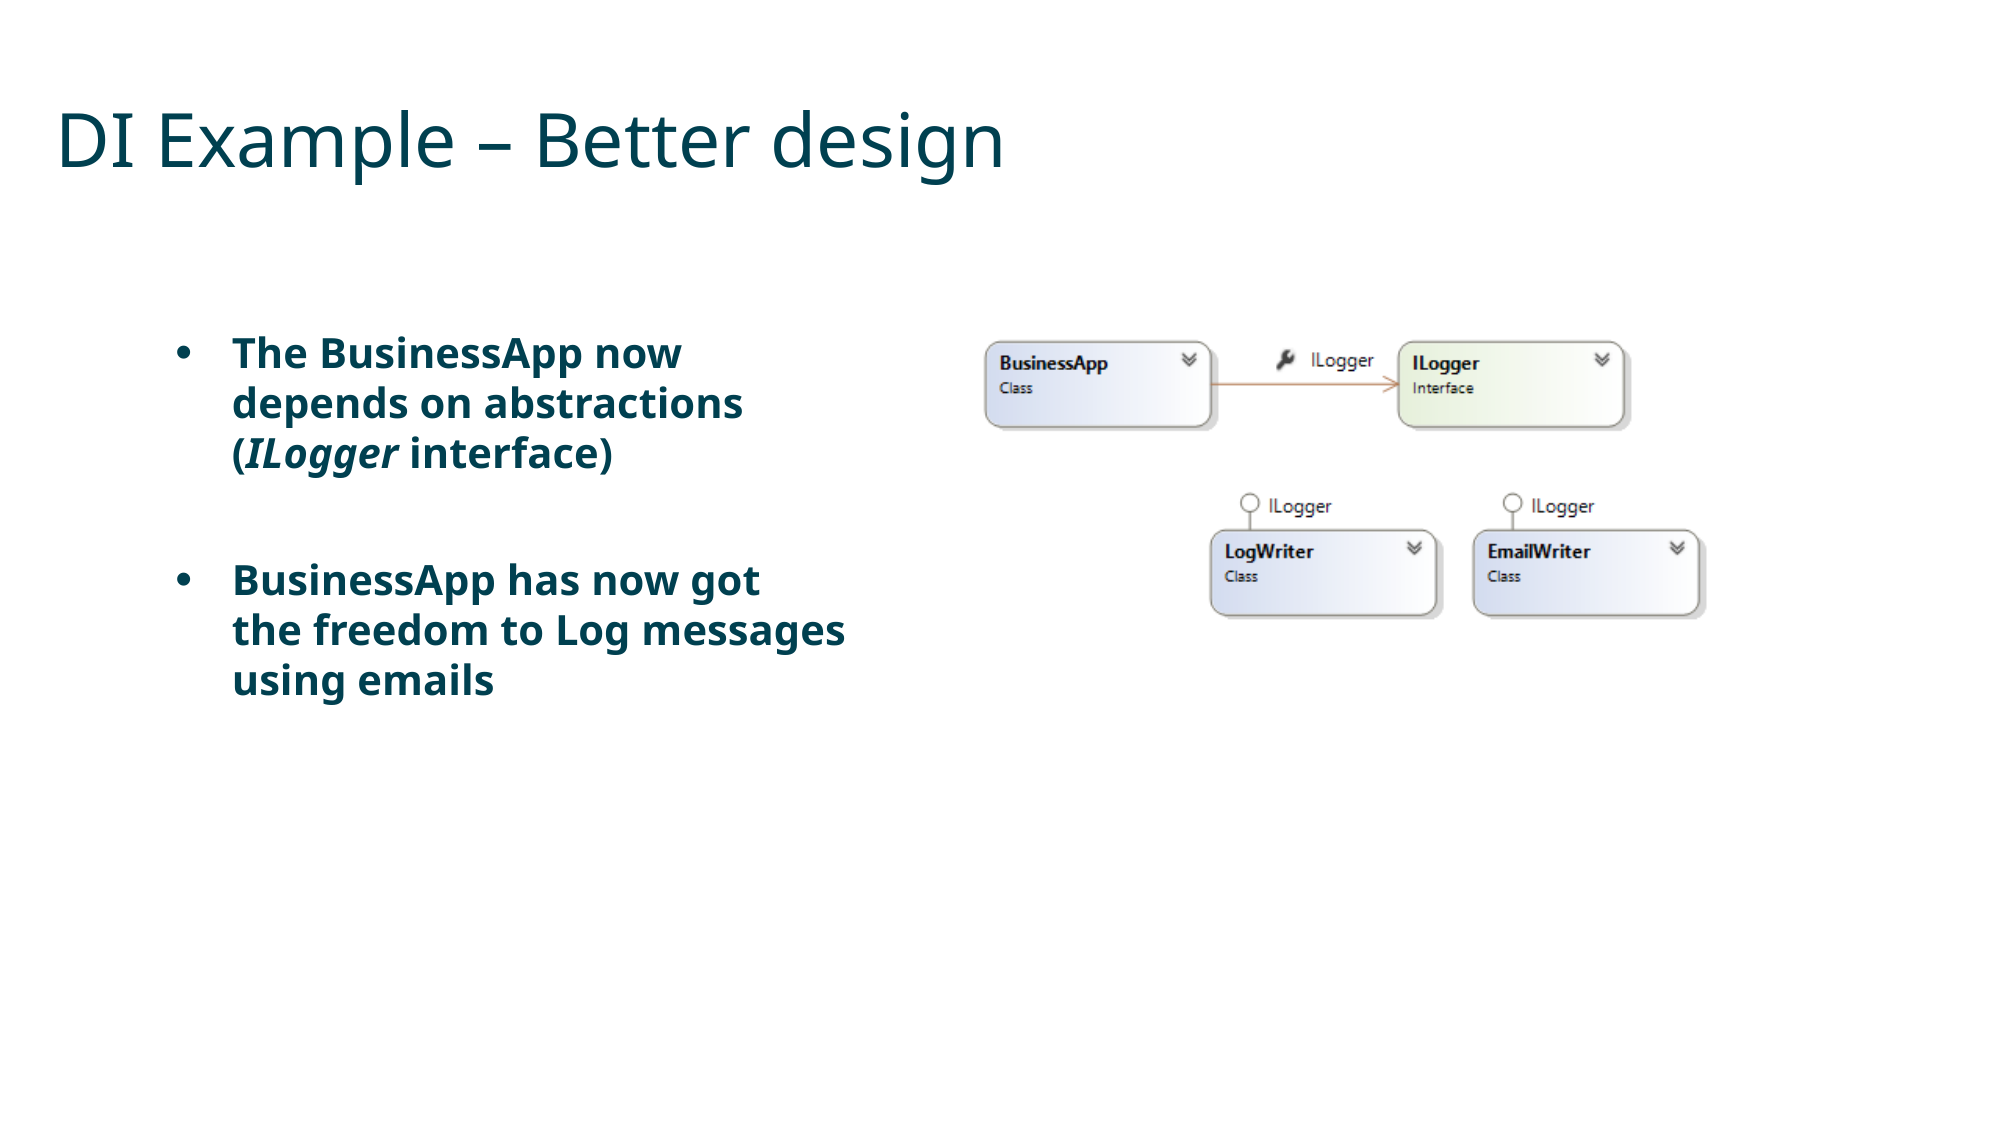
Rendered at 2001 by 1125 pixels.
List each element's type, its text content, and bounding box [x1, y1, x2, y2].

list The BusinessApp now depends on abstractions (ILogger interface) BusinessApp has now got the freedom to Log messages using emails [175, 326, 938, 1045]
picture [970, 326, 1713, 629]
title DI Example – Better design [55, 92, 1946, 225]
